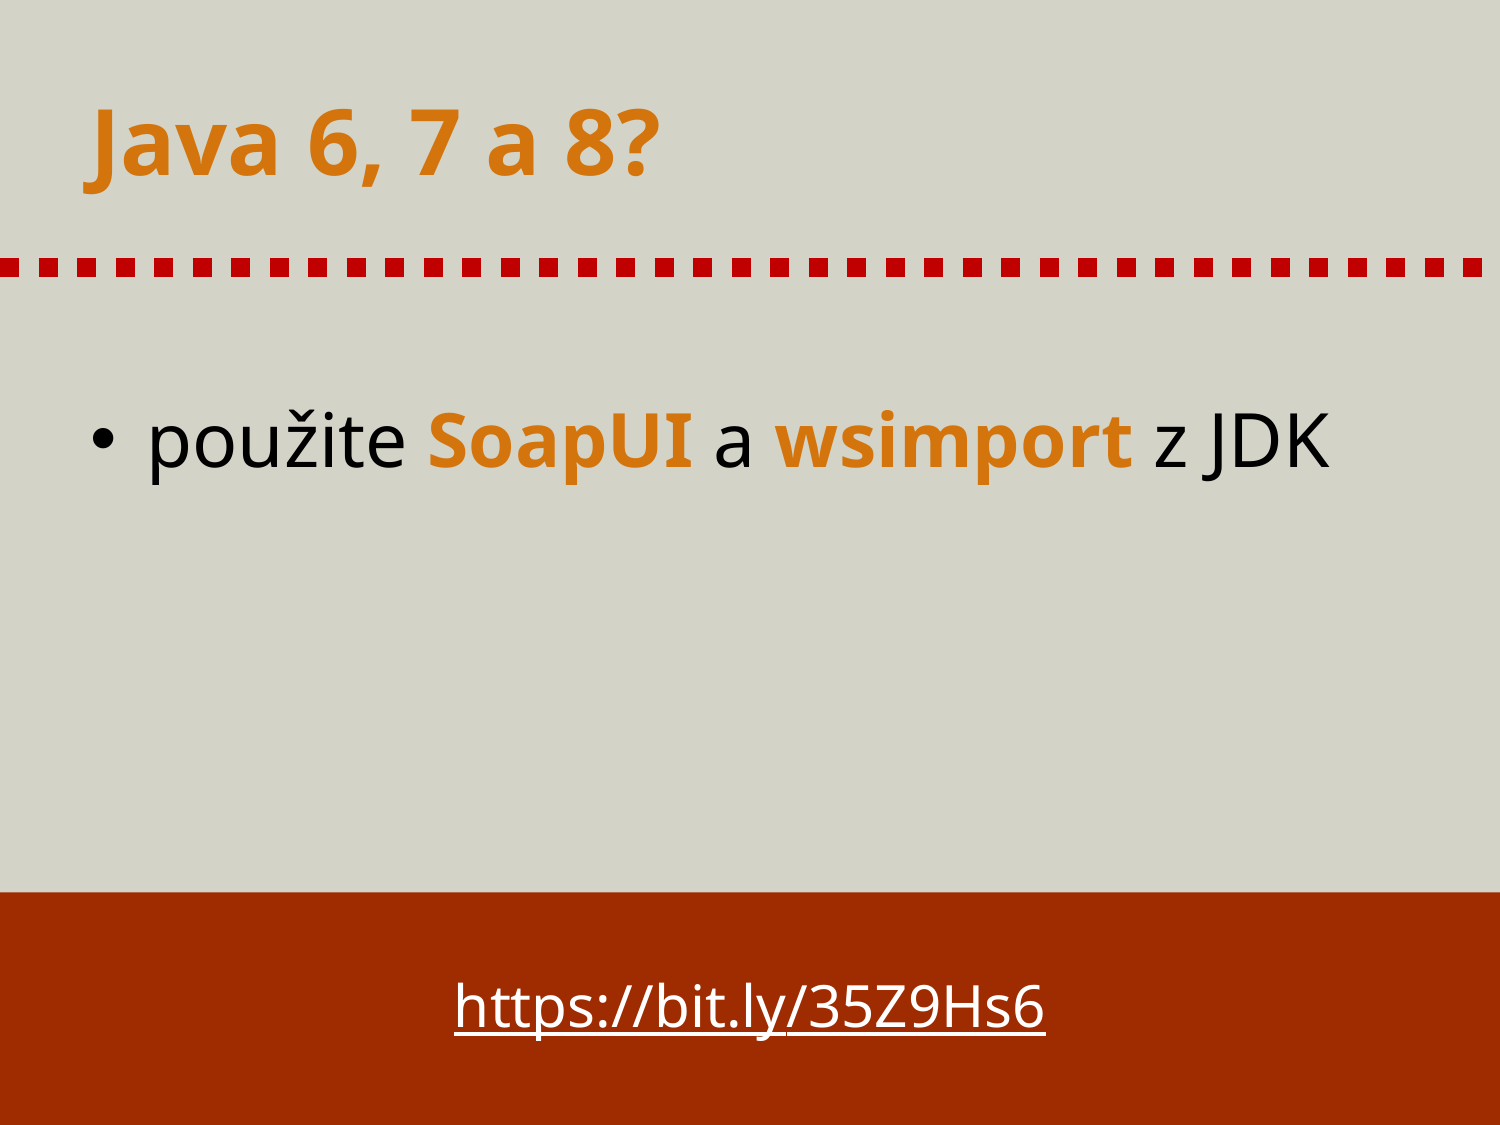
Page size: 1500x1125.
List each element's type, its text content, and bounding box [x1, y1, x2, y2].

text_box https://bit.ly/35Z9Hs6 [0, 892, 1500, 1125]
title Java 6, 7 a 8? [75, 45, 1425, 233]
list použite SoapUI a wsimport z JDK [75, 385, 1425, 563]
